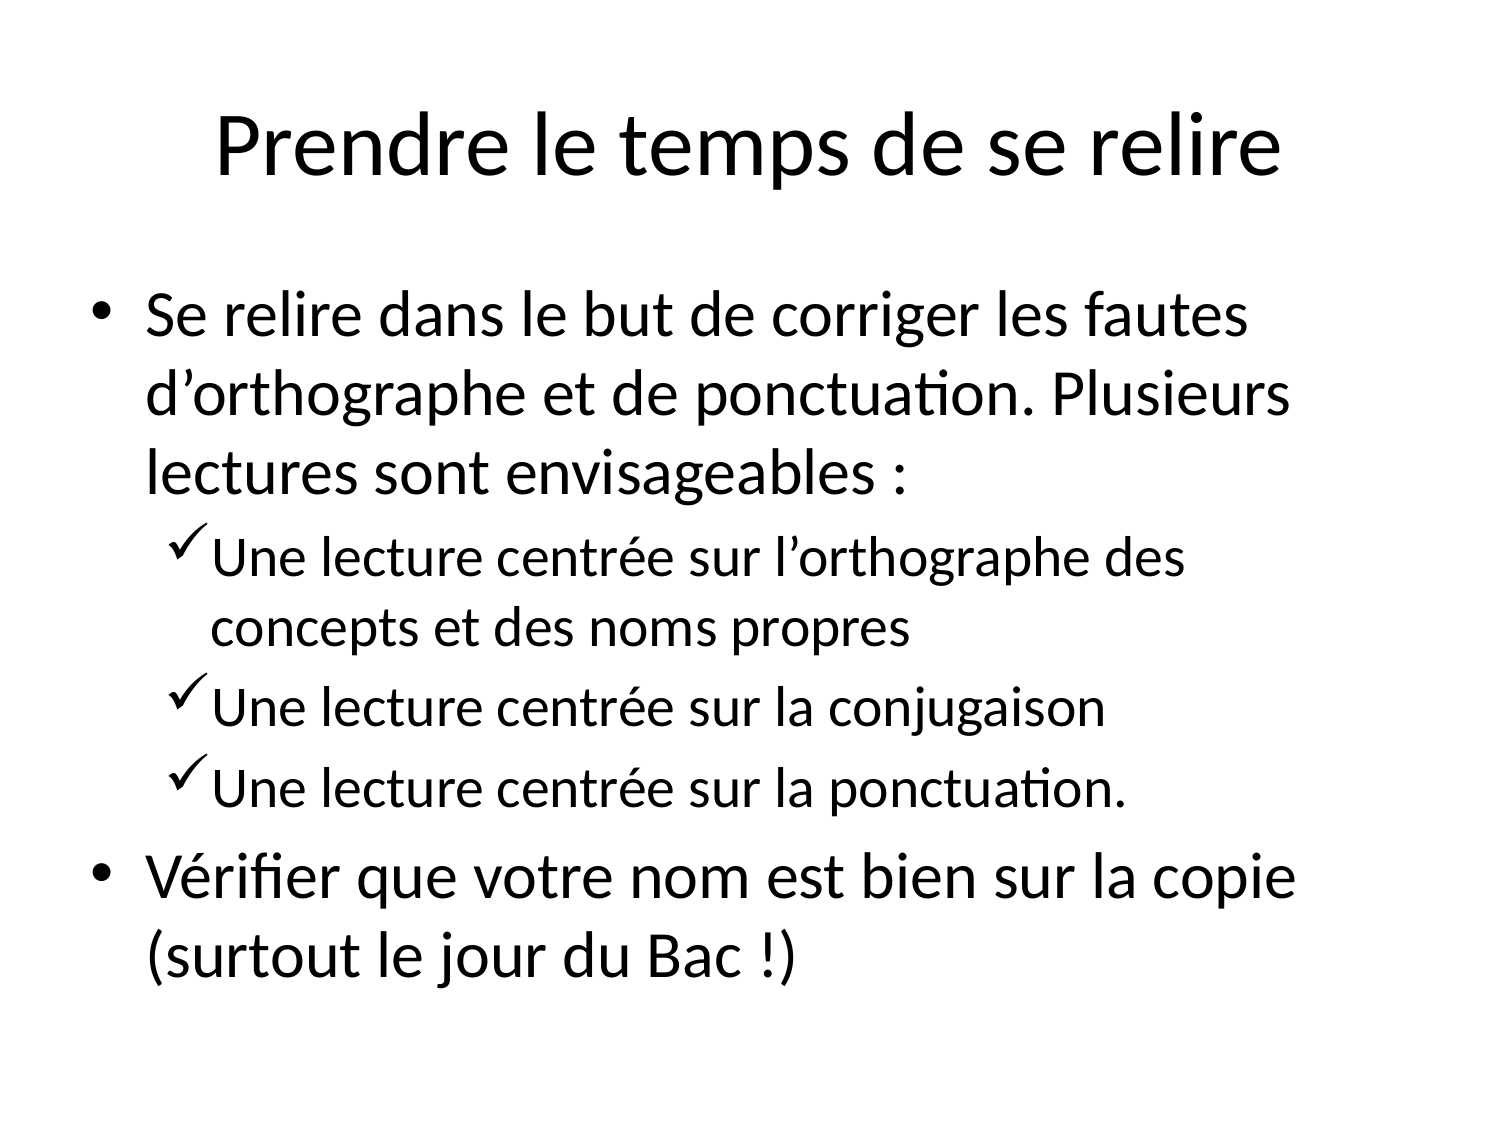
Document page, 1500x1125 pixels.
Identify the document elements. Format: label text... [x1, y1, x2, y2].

list Se relire dans le but de corriger les fautes d’orthographe et de ponctuation. Plusieurs lectures sont envisageables : Une lecture centrée sur l’orthographe des concepts et des noms propres Une lecture centrée sur la conjugaison Une lecture centrée sur la ponctuation. Vérifier que votre nom est bien sur la copie (surtout le jour du Bac !) [75, 262, 1425, 1005]
title Prendre le temps de se relire [75, 45, 1425, 233]
